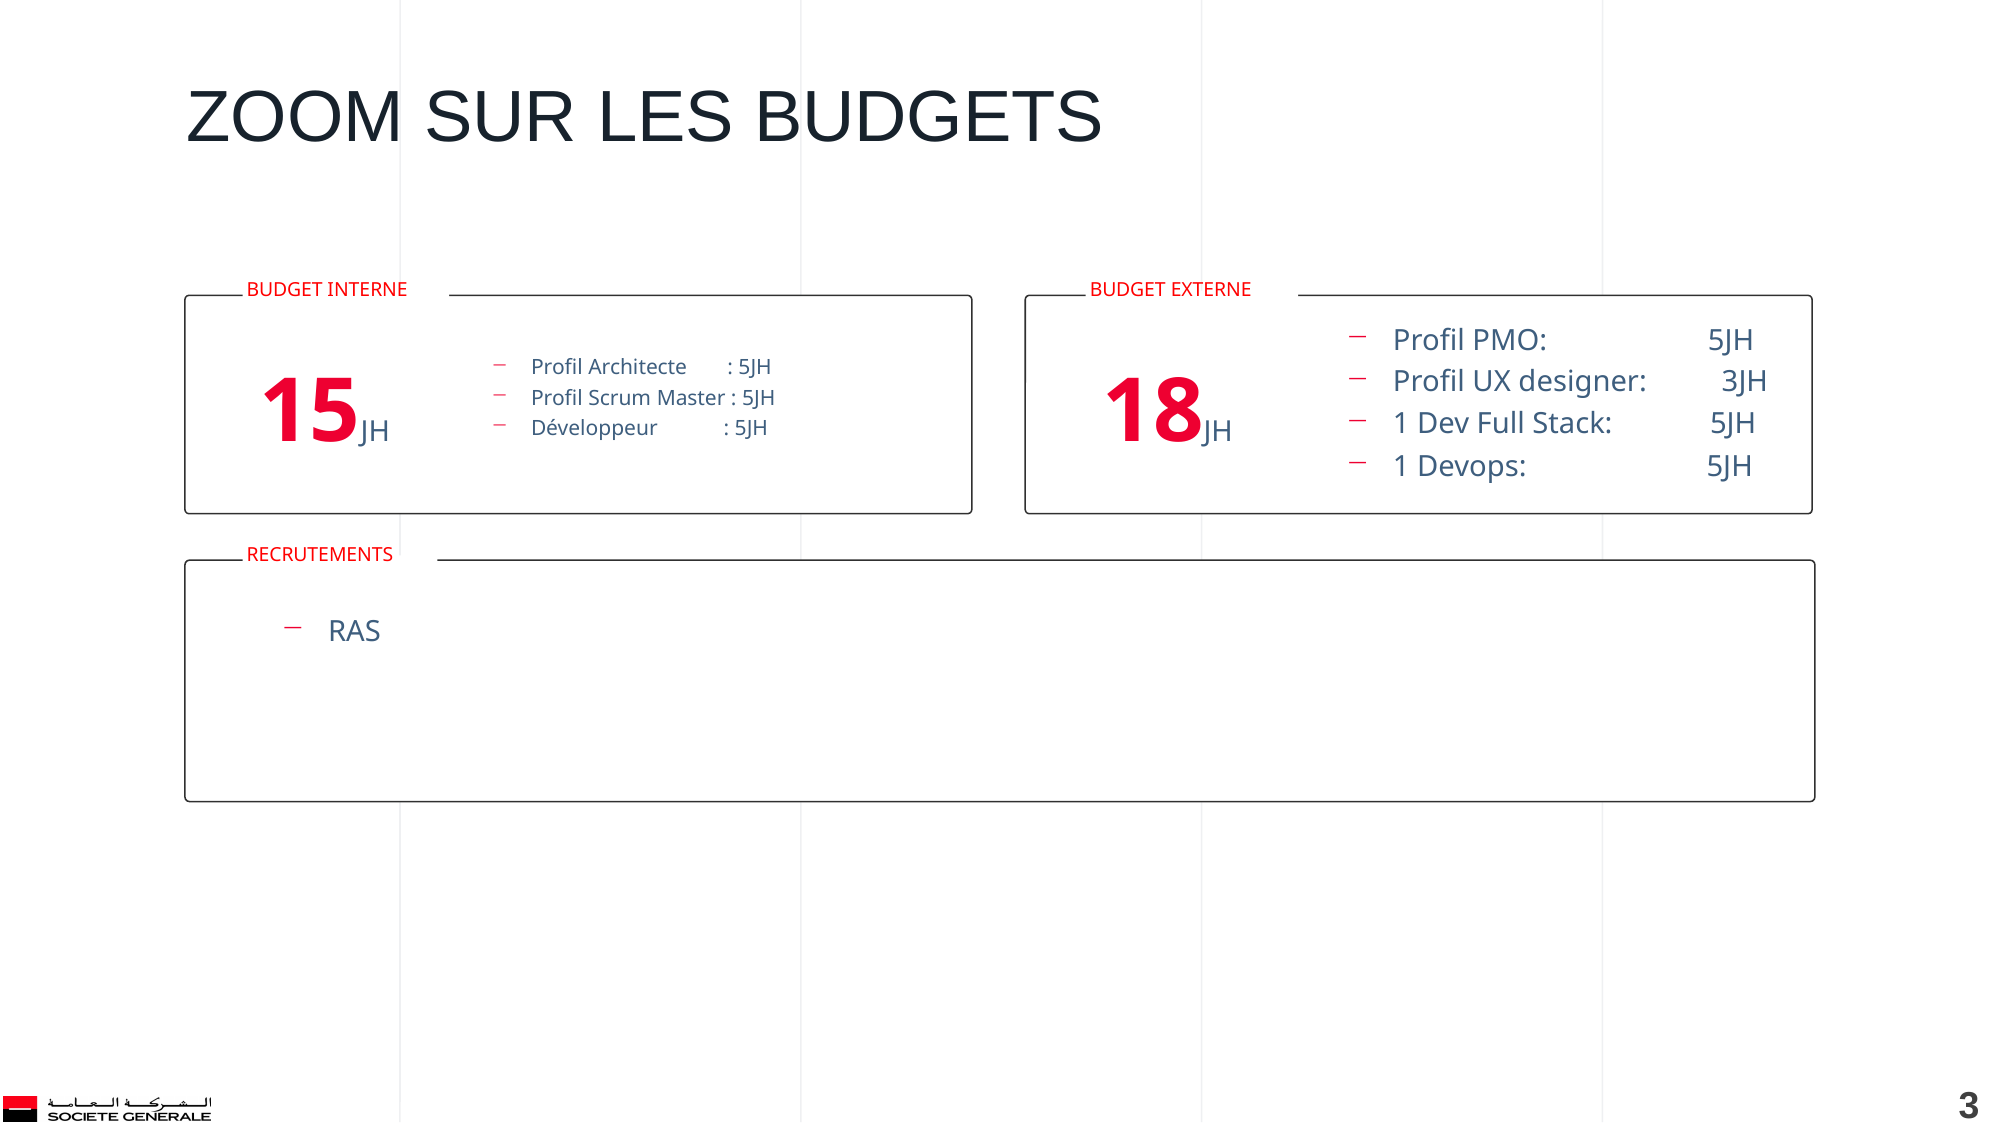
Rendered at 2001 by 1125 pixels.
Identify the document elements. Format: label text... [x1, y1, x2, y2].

text_box Budget externe [1085, 290, 1299, 318]
text_box Budget interne [242, 290, 450, 318]
text_box [183, 559, 1816, 803]
slide_number 3 [1925, 1084, 2000, 1123]
text_box 15JH [242, 328, 425, 463]
text_box [1024, 294, 1814, 515]
text_box Profil PMO: 5JH Profil UX designer: 3JH 1 Dev Full Stack: 5JH 1 Devops: 5JH [1267, 310, 1815, 503]
text_box Zoom sur les Budgets [182, 27, 1280, 186]
picture [3, 1096, 211, 1122]
text_box 18JH [1085, 328, 1268, 463]
text_box Recrutements [242, 555, 438, 583]
text_box [183, 294, 973, 515]
text_box Profil Architecte : 5JH Profil Scrum Master : 5JH Développeur : 5JH [425, 345, 896, 445]
text_box RAS [278, 601, 1552, 802]
